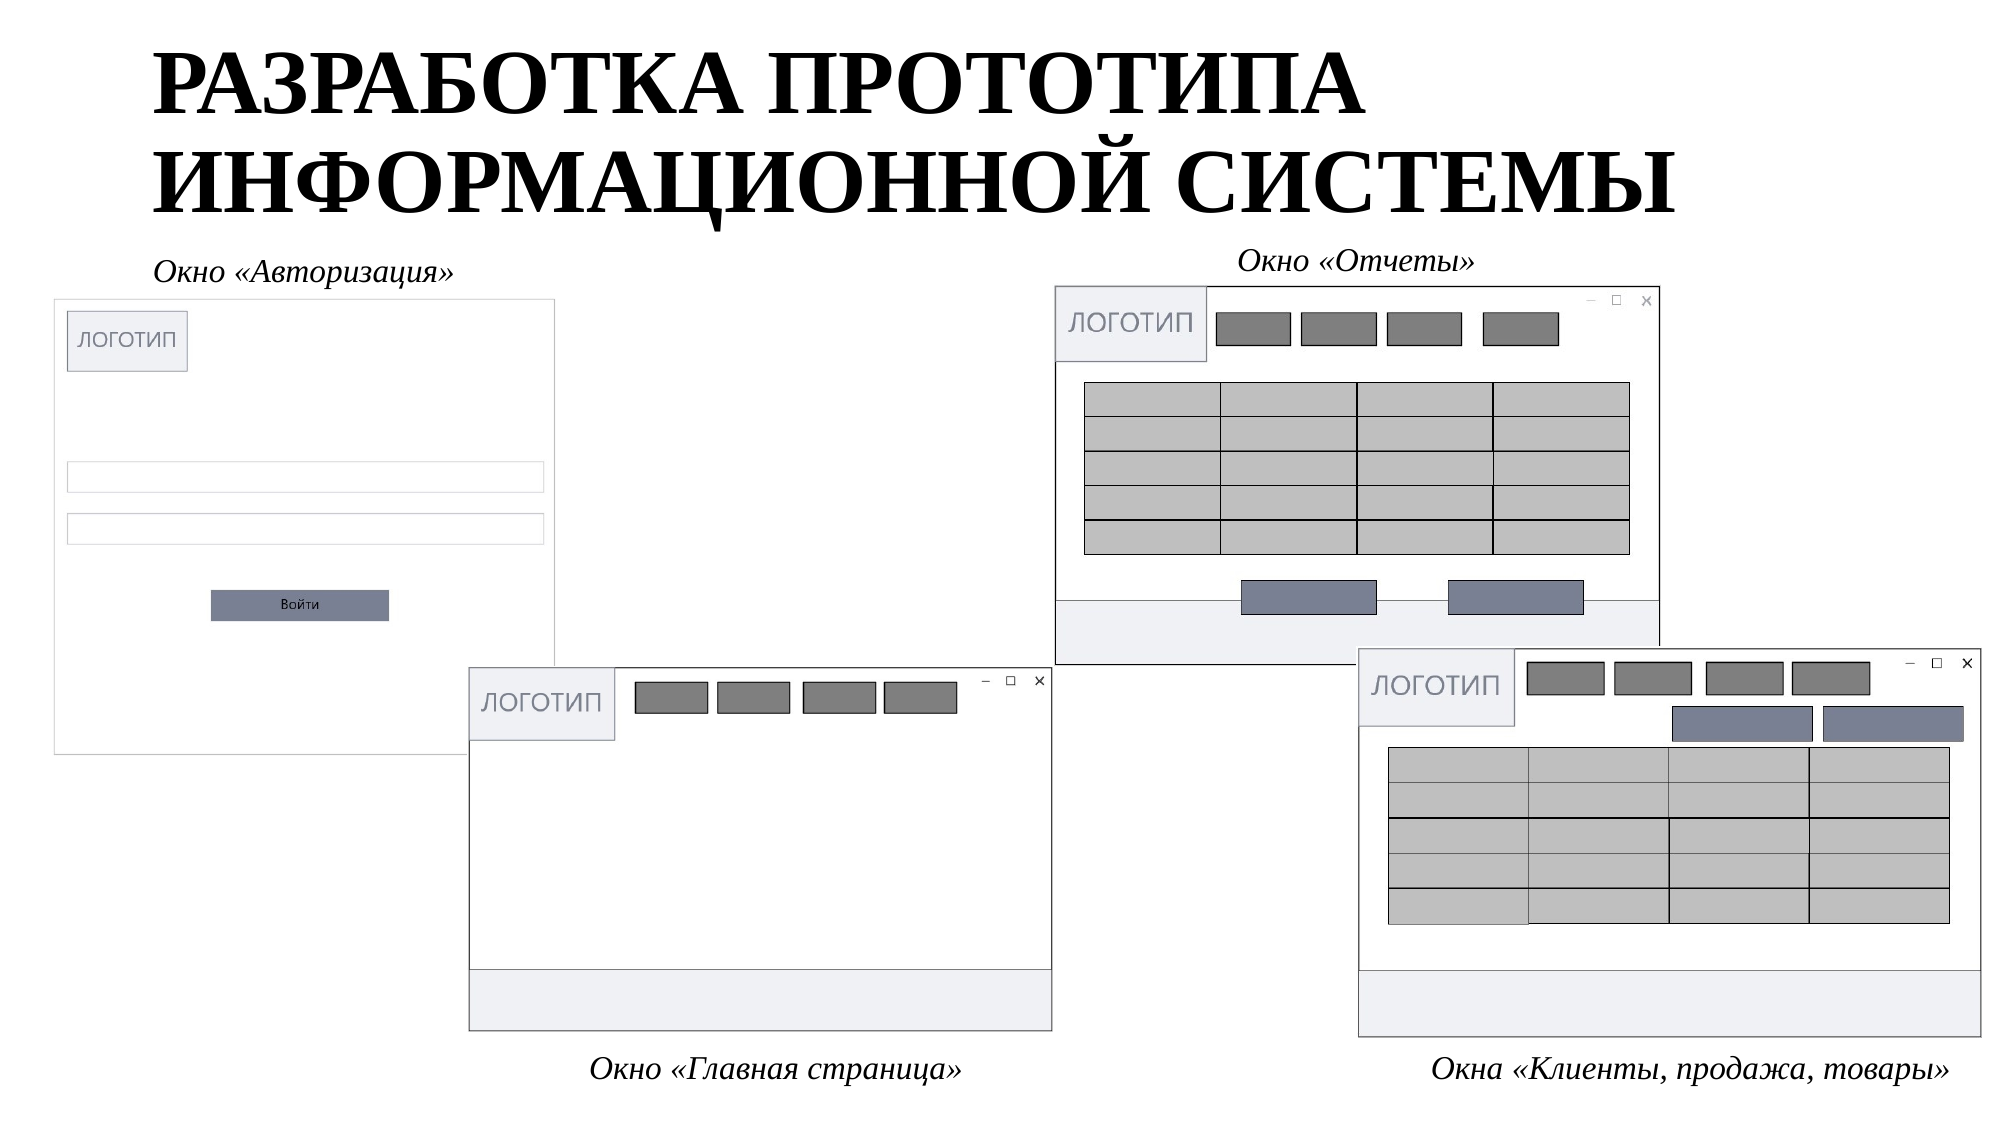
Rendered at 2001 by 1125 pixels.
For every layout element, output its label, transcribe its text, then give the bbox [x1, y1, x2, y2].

text_box Окно «Отчеты» [1222, 230, 1492, 283]
text_box Окно «Авторизация» [138, 241, 471, 297]
title Разработка ПРОТОТИПА информационной системы [137, 24, 1863, 242]
text_box Окна «Клиенты, продажа, товары» [1416, 1039, 1966, 1094]
text_box Окно «Главная страница» [574, 1039, 979, 1094]
picture [52, 283, 1983, 1039]
